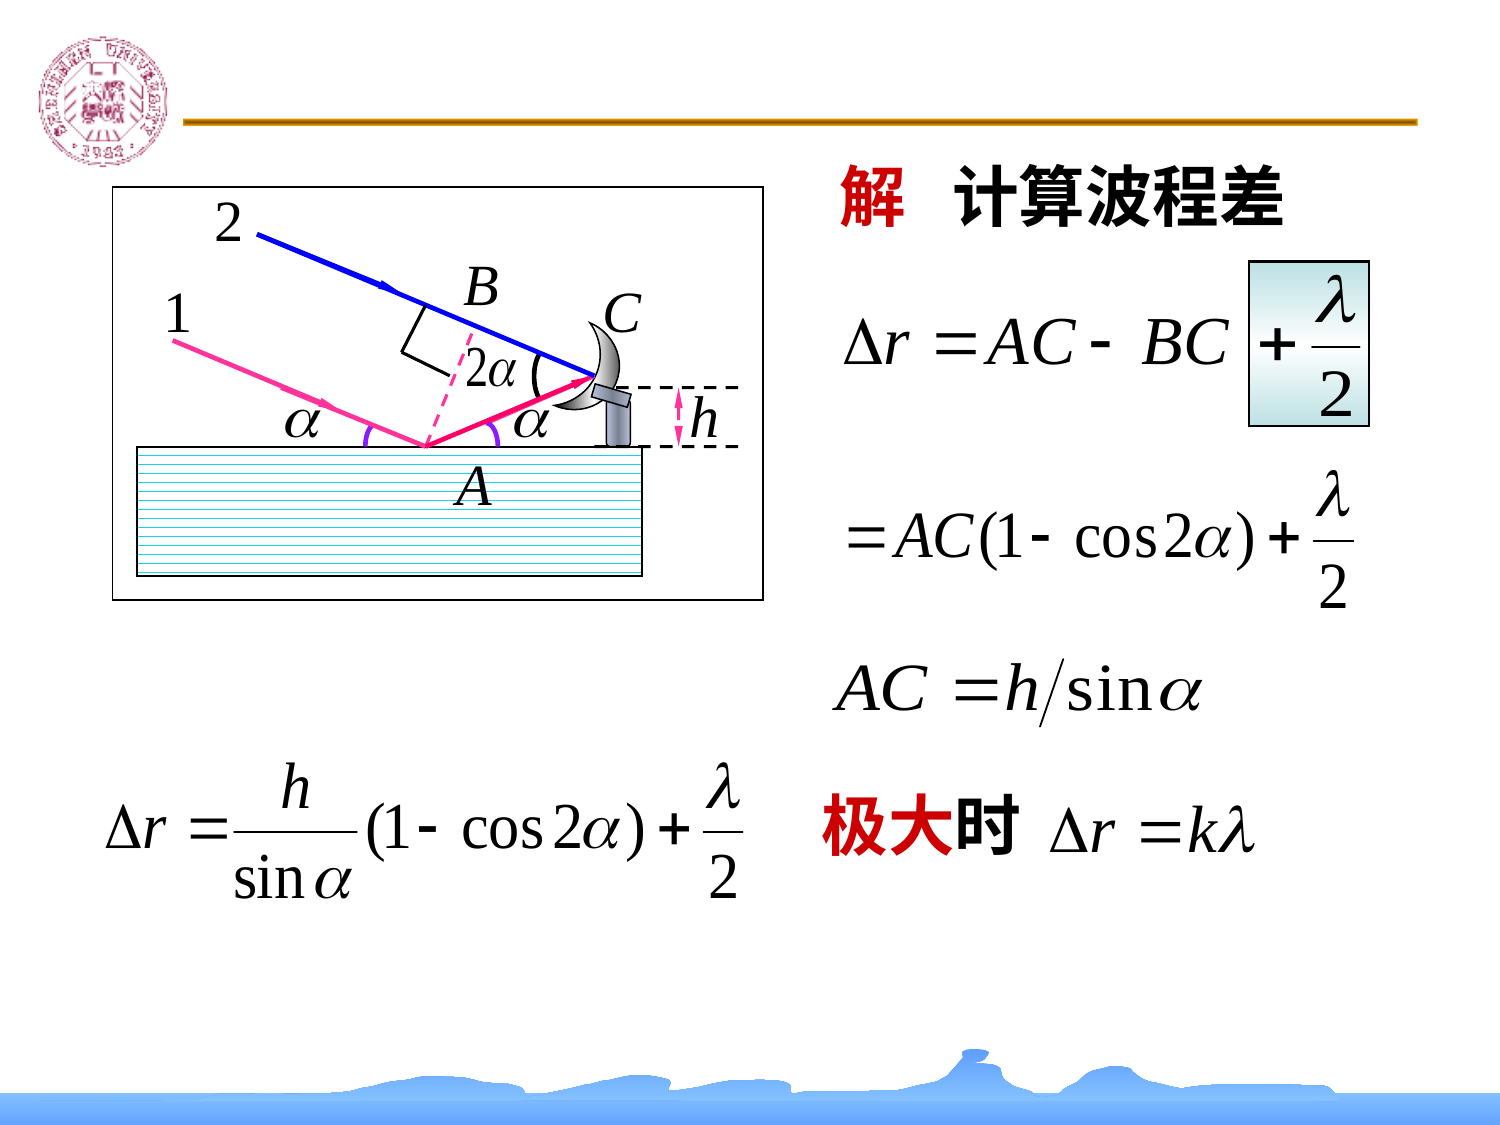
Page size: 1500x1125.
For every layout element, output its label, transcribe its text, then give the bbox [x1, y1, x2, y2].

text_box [99, 749, 751, 907]
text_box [806, 775, 1263, 872]
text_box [837, 458, 1363, 618]
text_box 解 计算波程差 [825, 147, 1400, 243]
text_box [824, 649, 1213, 735]
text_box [837, 309, 1238, 373]
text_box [112, 174, 776, 601]
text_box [1249, 262, 1369, 426]
picture [23, 23, 188, 176]
